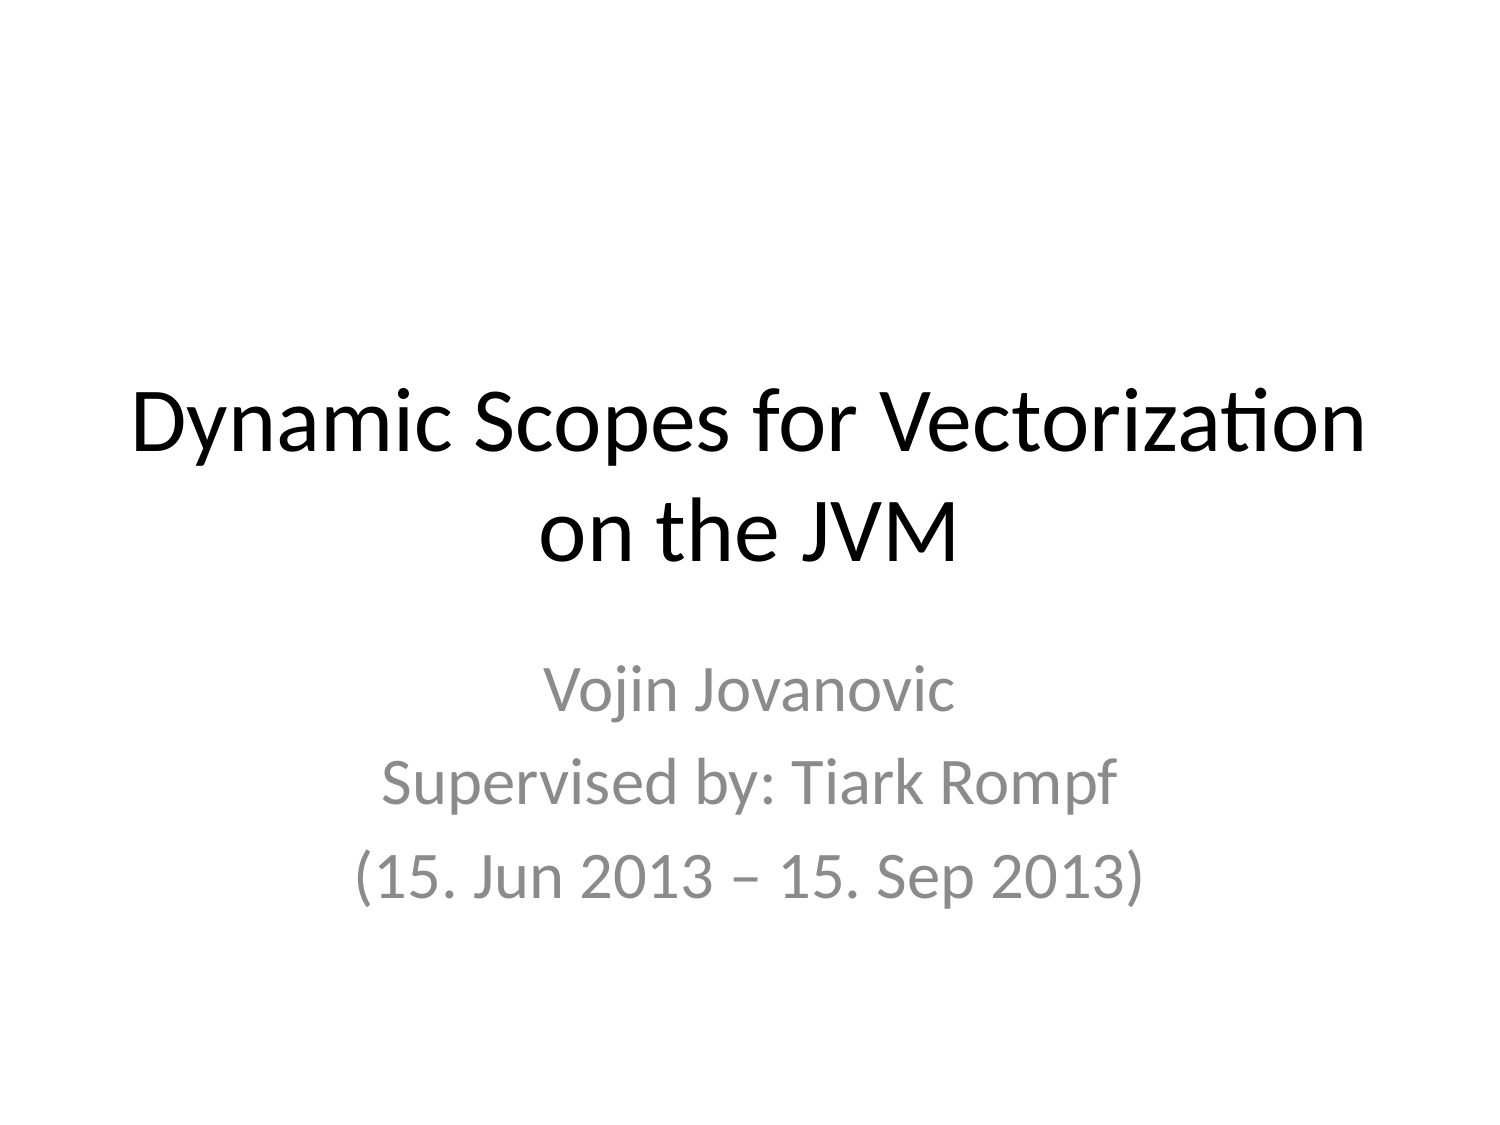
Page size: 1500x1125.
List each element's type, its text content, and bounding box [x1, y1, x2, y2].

subtitle Vojin Jovanovic Supervised by: Tiark Rompf (15. Jun 2013 – 15. Sep 2013) [225, 637, 1275, 925]
title Dynamic Scopes for Vectorization on the JVM [112, 349, 1388, 591]
